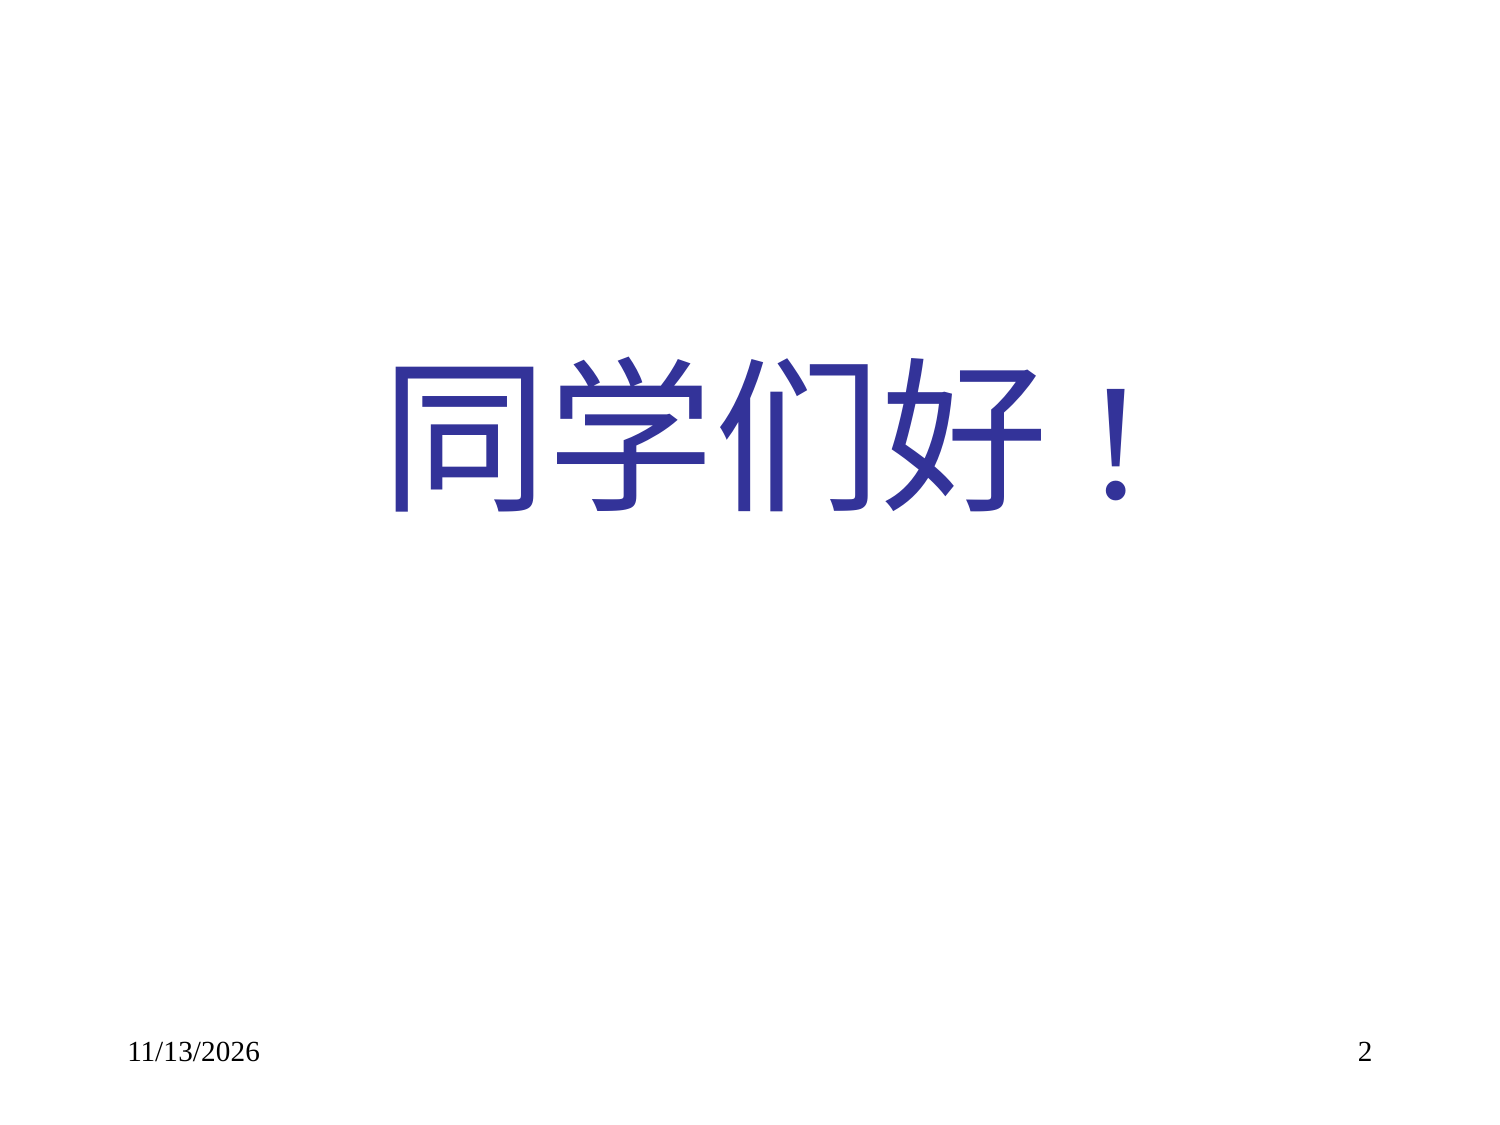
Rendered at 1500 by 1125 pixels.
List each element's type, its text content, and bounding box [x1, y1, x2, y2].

text_box 同学们好! [262, 324, 1263, 540]
text_box [1074, 1024, 1388, 1100]
text_box [112, 1024, 425, 1100]
